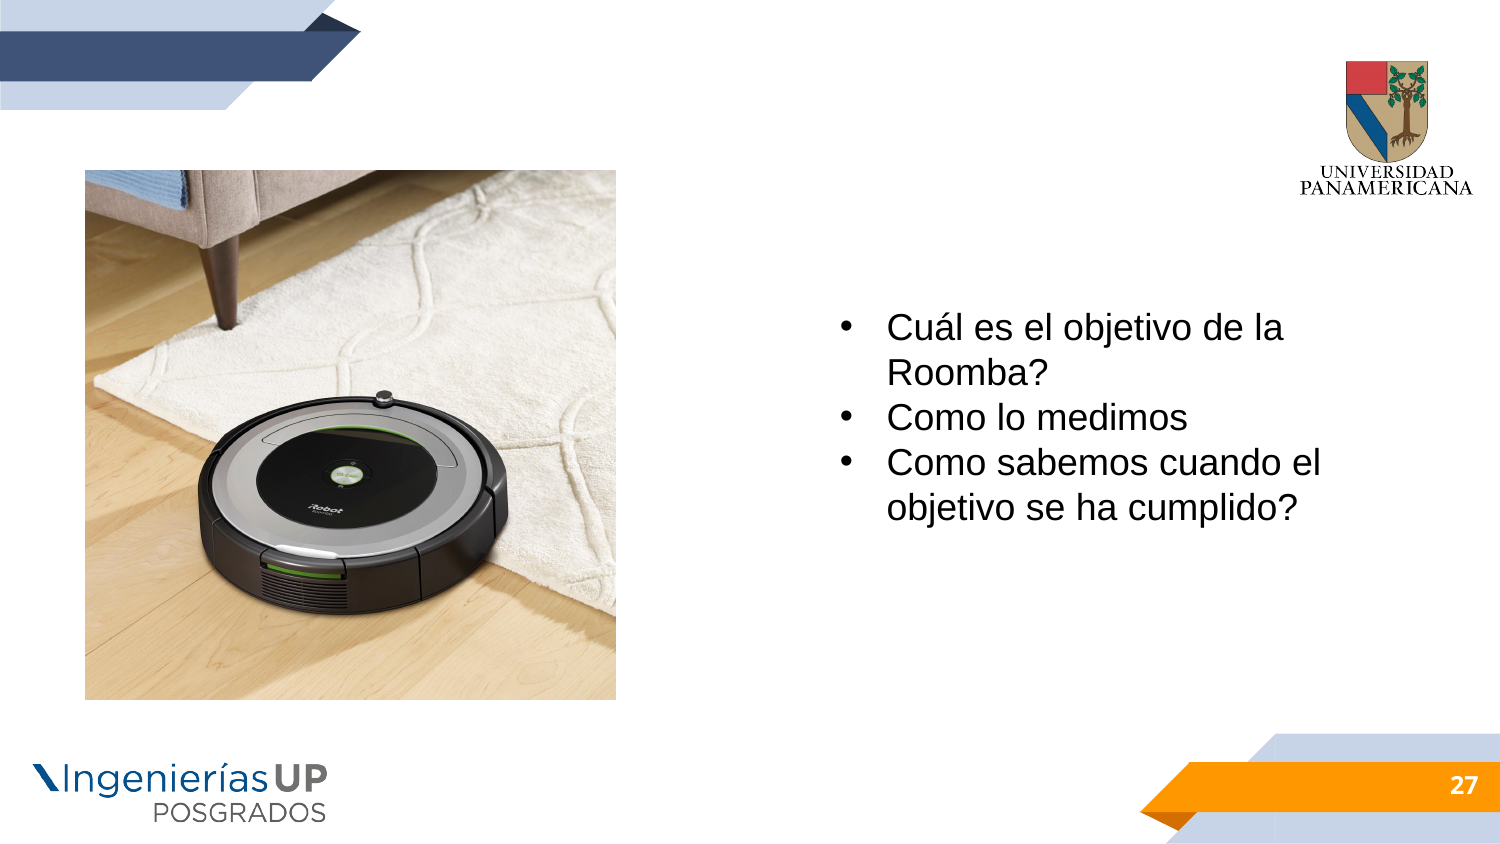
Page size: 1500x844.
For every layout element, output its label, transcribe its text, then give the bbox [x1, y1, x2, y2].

picture [15, 737, 344, 844]
slide_number 27 [1249, 760, 1494, 813]
picture [85, 170, 616, 701]
picture [1286, 44, 1490, 210]
text_box Cuál es el objetivo de la Roomba? Como lo medimos Como sabemos cuando el objetivo se ha cumplido? [824, 295, 1386, 581]
